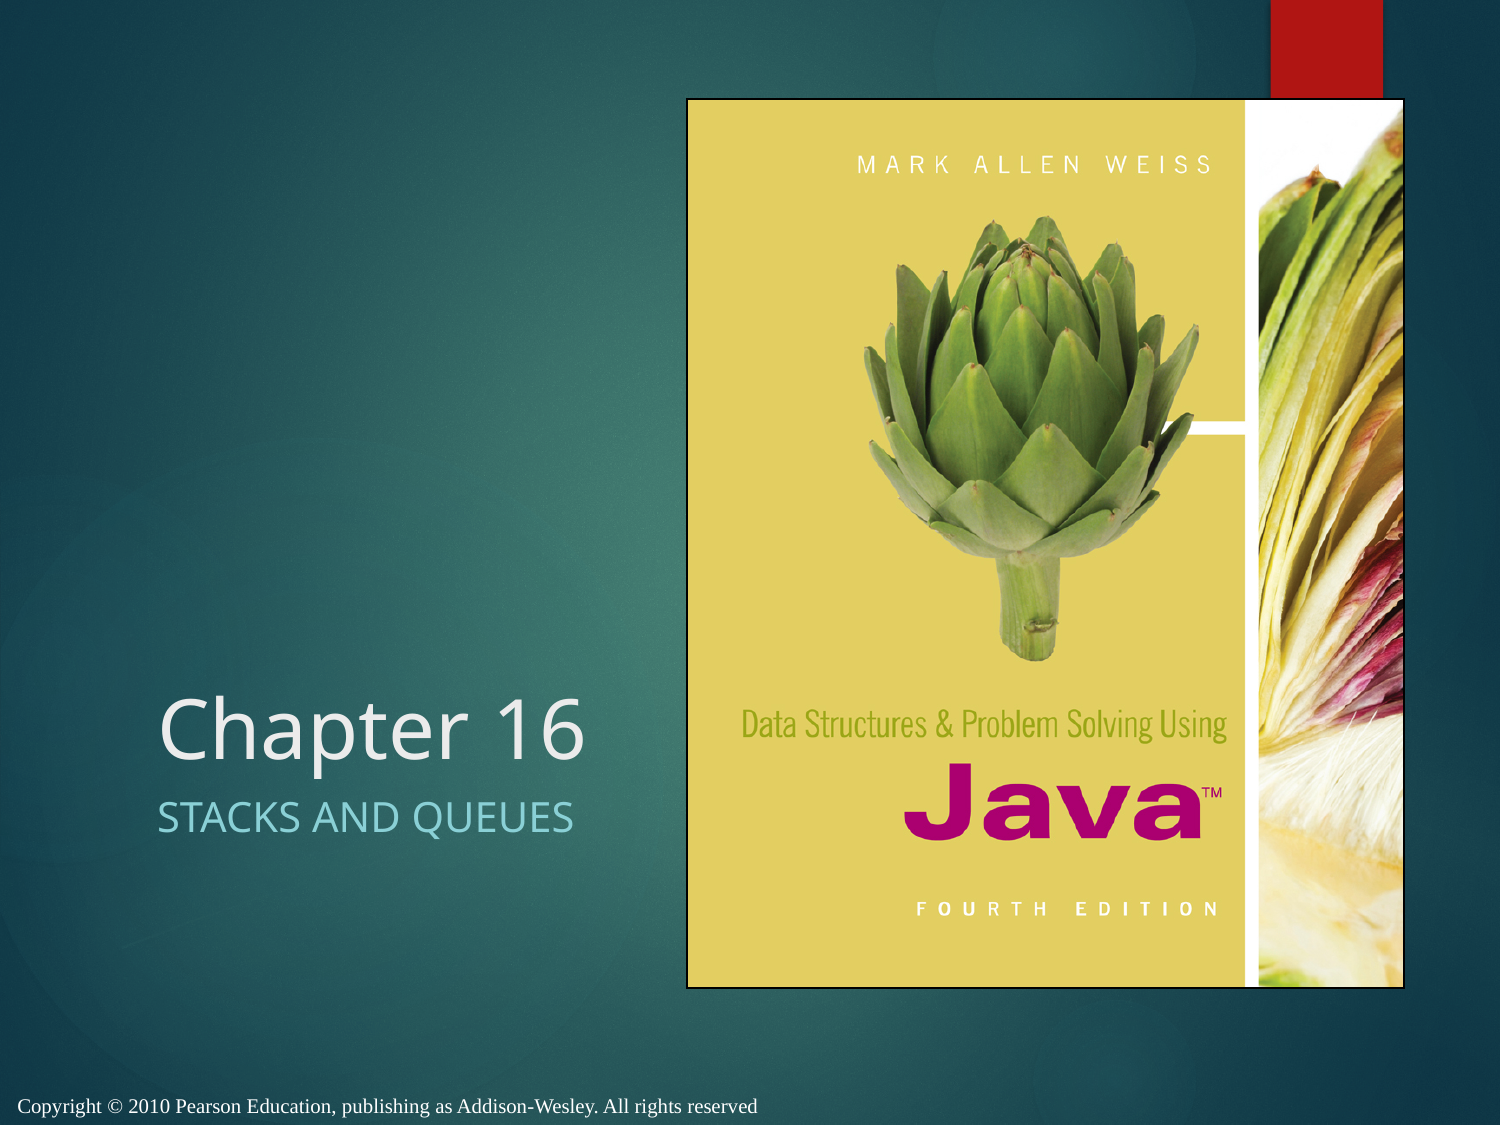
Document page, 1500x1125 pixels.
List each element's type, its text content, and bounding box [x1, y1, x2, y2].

picture [688, 100, 1403, 987]
subtitle Stacks and Queues [142, 783, 1229, 925]
title Chapter 16 [142, 237, 1229, 783]
